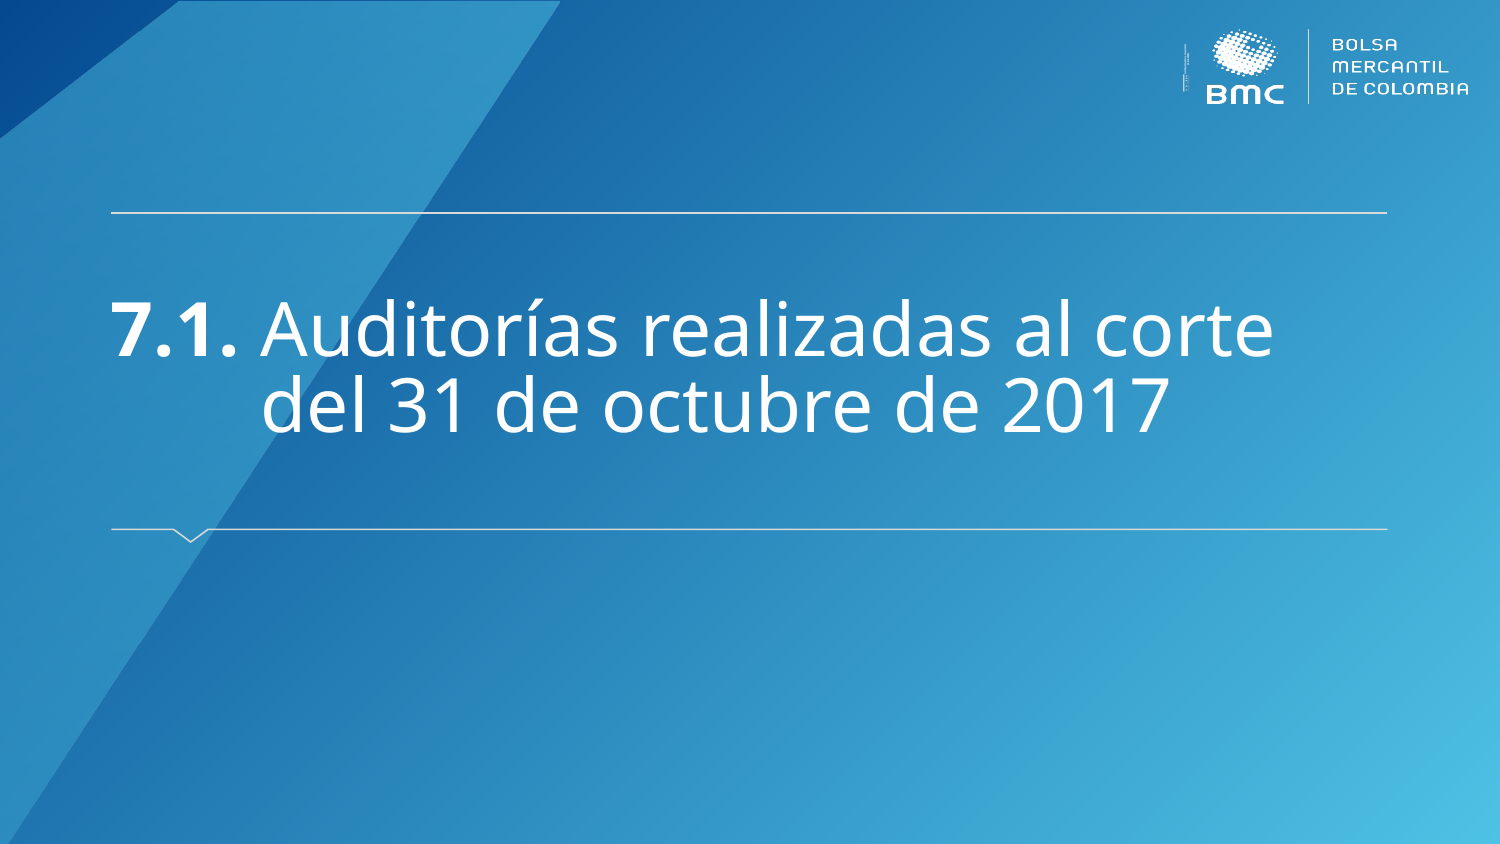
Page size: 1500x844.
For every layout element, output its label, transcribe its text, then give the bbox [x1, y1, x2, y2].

picture [1183, 29, 1468, 104]
title 7.1. Auditorías realizadas al corte del 31 de octubre de 2017 [110, 234, 1388, 509]
